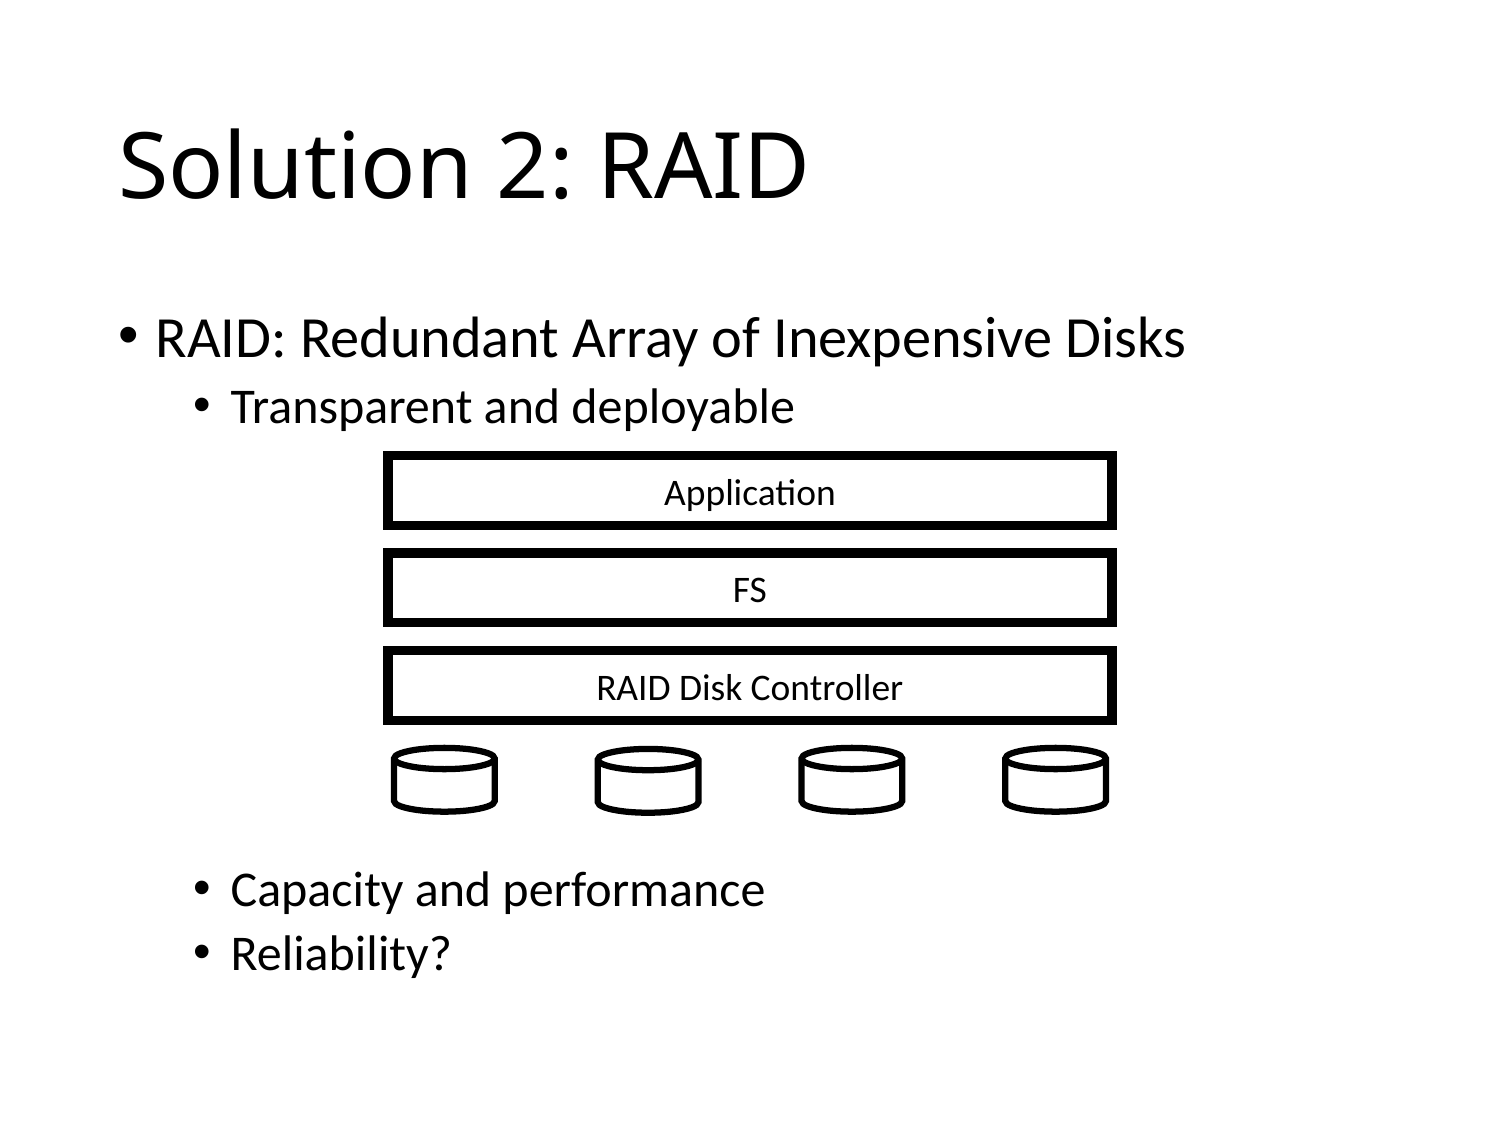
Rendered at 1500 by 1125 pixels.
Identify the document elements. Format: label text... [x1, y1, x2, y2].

text_box RAID Disk Controller [387, 649, 1113, 721]
list RAID: Redundant Array of Inexpensive Disks Transparent and deployable Capacity and performance Reliability? [103, 299, 1397, 1014]
title Solution 2: RAID [103, 59, 1397, 278]
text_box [393, 747, 1106, 813]
text_box Application [387, 454, 1113, 526]
text_box FS [387, 552, 1113, 624]
